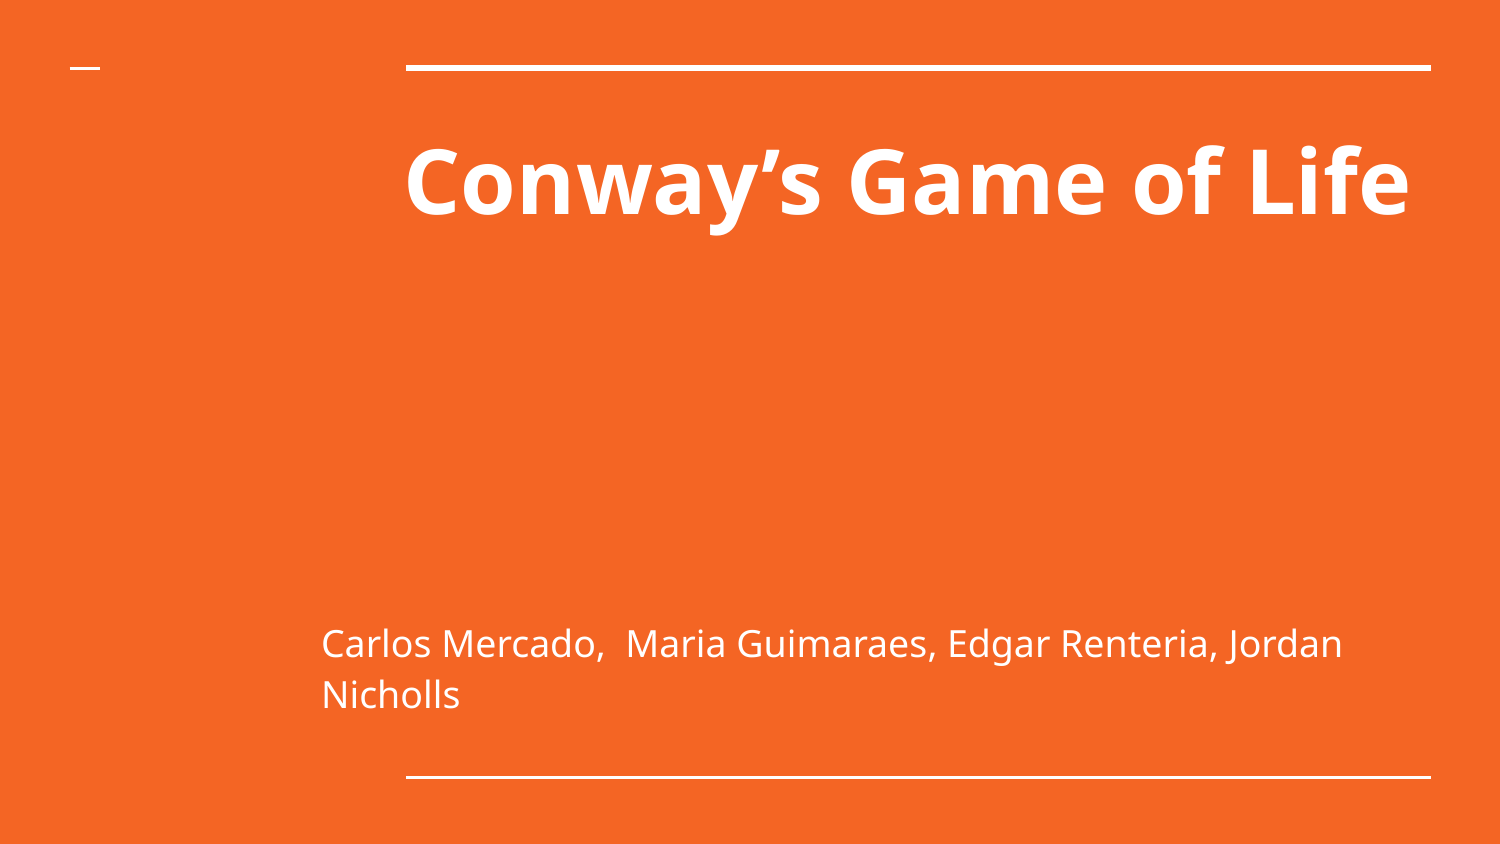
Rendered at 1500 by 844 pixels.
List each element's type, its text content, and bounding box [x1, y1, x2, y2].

title Conway’s Game of Life [389, 103, 1428, 357]
subtitle Carlos Mercado, Maria Guimaraes, Edgar Renteria, Jordan Nicholls [306, 531, 1431, 735]
